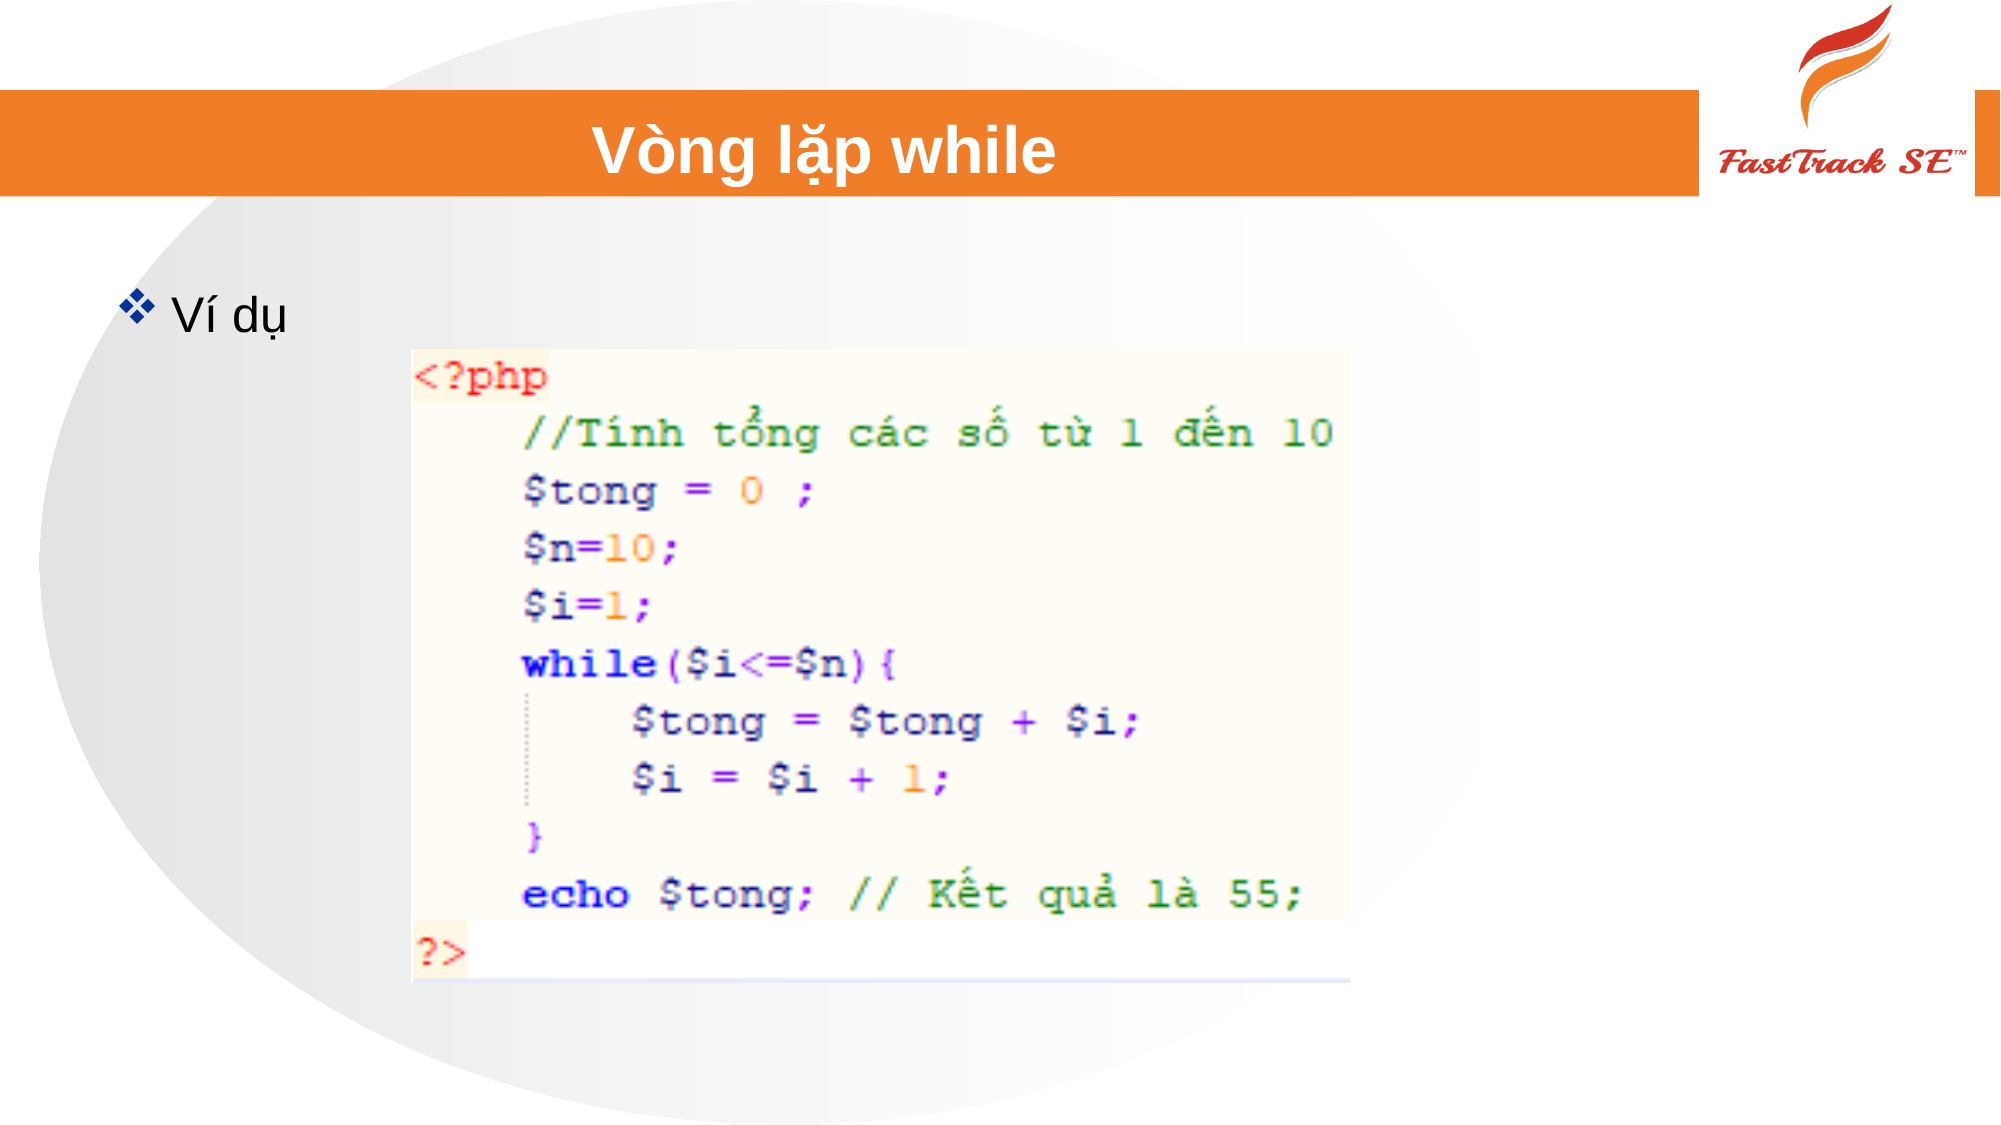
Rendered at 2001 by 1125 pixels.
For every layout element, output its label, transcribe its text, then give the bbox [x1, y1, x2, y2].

picture [411, 348, 1351, 983]
title Vòng lặp while [102, 99, 1567, 194]
list Ví dụ [99, 275, 1909, 1057]
picture [1700, 0, 1975, 192]
